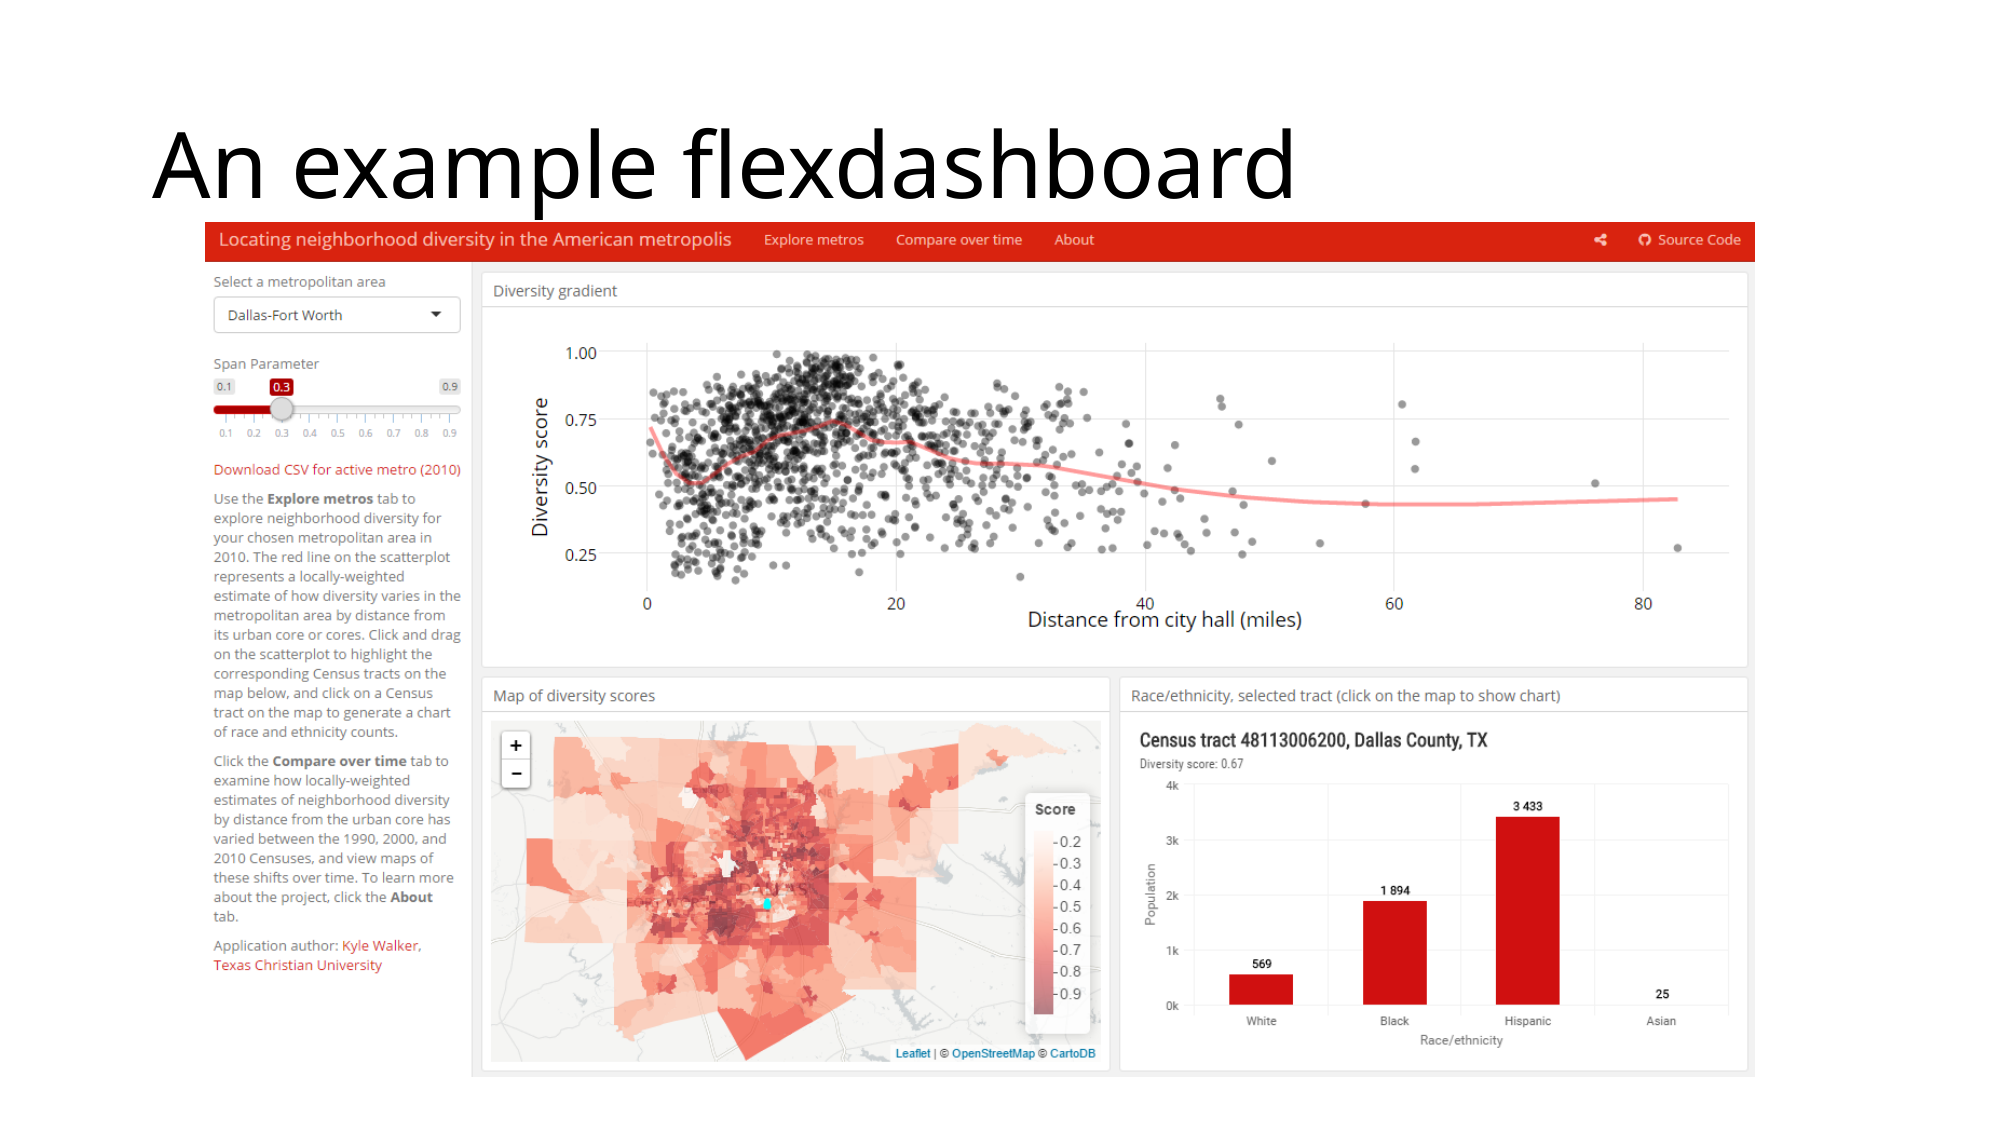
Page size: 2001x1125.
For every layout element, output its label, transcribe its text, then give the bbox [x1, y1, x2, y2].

title An example flexdashboard [137, 59, 1863, 278]
picture [205, 222, 1755, 1077]
